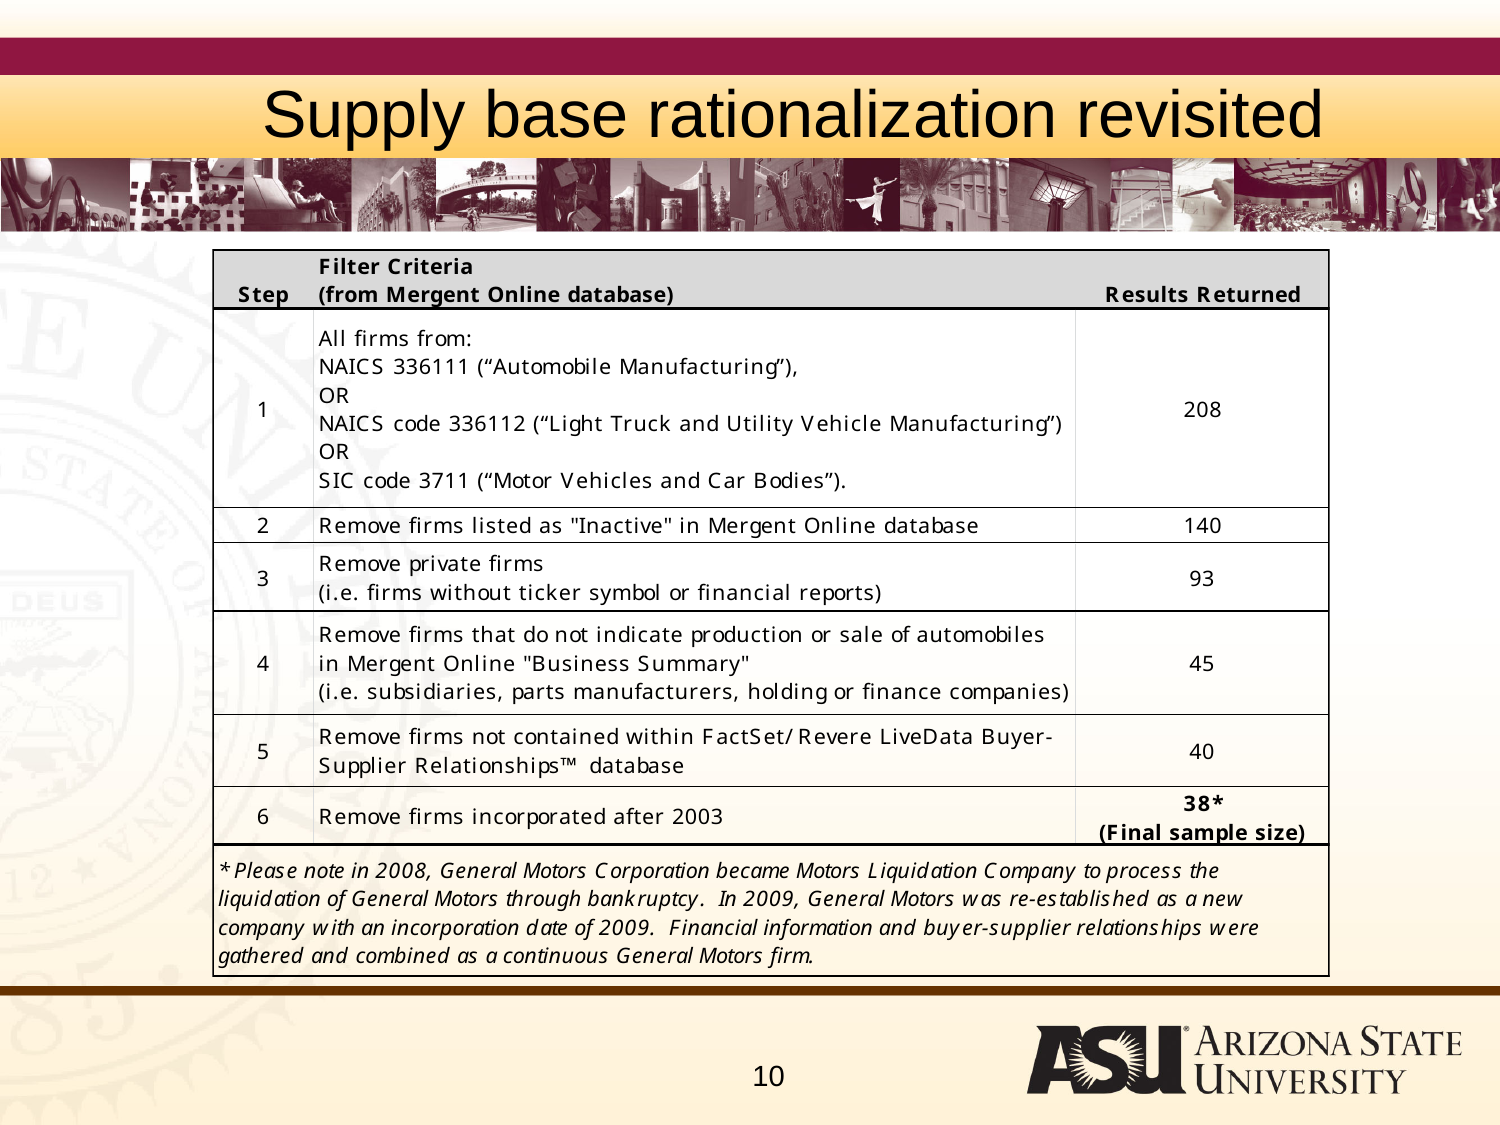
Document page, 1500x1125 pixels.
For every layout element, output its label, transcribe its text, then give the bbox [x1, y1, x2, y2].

picture [0, 0, 1500, 37]
text_box Supply base rationalization revisited [124, 74, 1463, 148]
picture [0, 75, 1500, 1125]
slide_number 10 [612, 1050, 925, 1125]
text_box [0, 37, 1500, 75]
